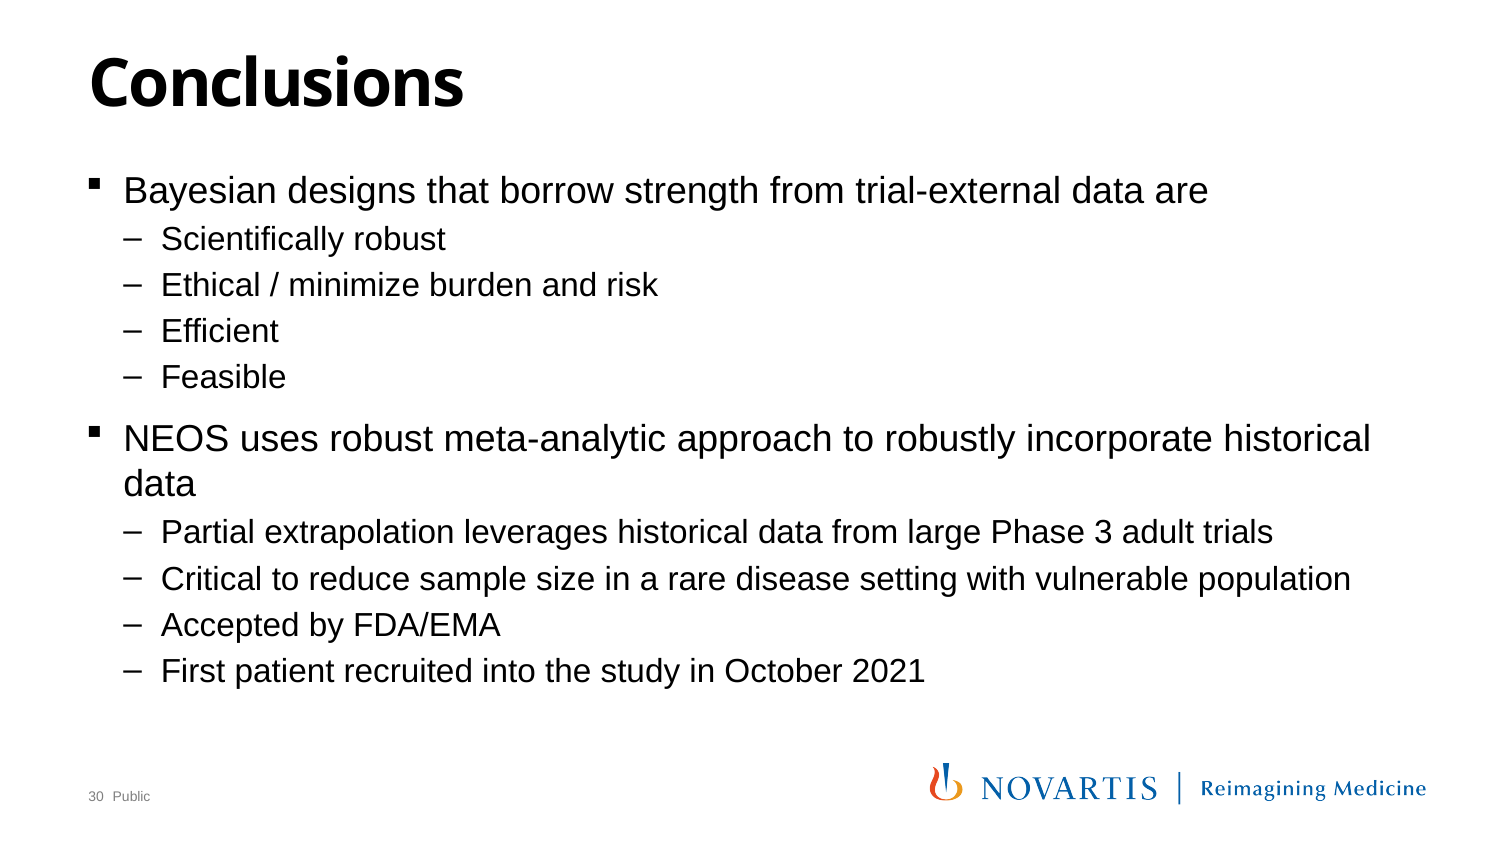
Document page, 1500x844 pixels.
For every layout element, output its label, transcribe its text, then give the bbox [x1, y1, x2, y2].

list Bayesian designs that borrow strength from trial-external data are Scientifically robust Ethical / minimize burden and risk Efficient Feasible NEOS uses robust meta-analytic approach to robustly incorporate historical data Partial extrapolation leverages historical data from large Phase 3 adult trials Critical to reduce sample size in a rare disease setting with vulnerable population Accepted by FDA/EMA First patient recruited into the study in October 2021 [85, 165, 1454, 774]
title Conclusions [88, 37, 1454, 137]
picture [886, 733, 1469, 843]
slide_number 30 [88, 787, 112, 819]
footer Public [112, 787, 1176, 819]
